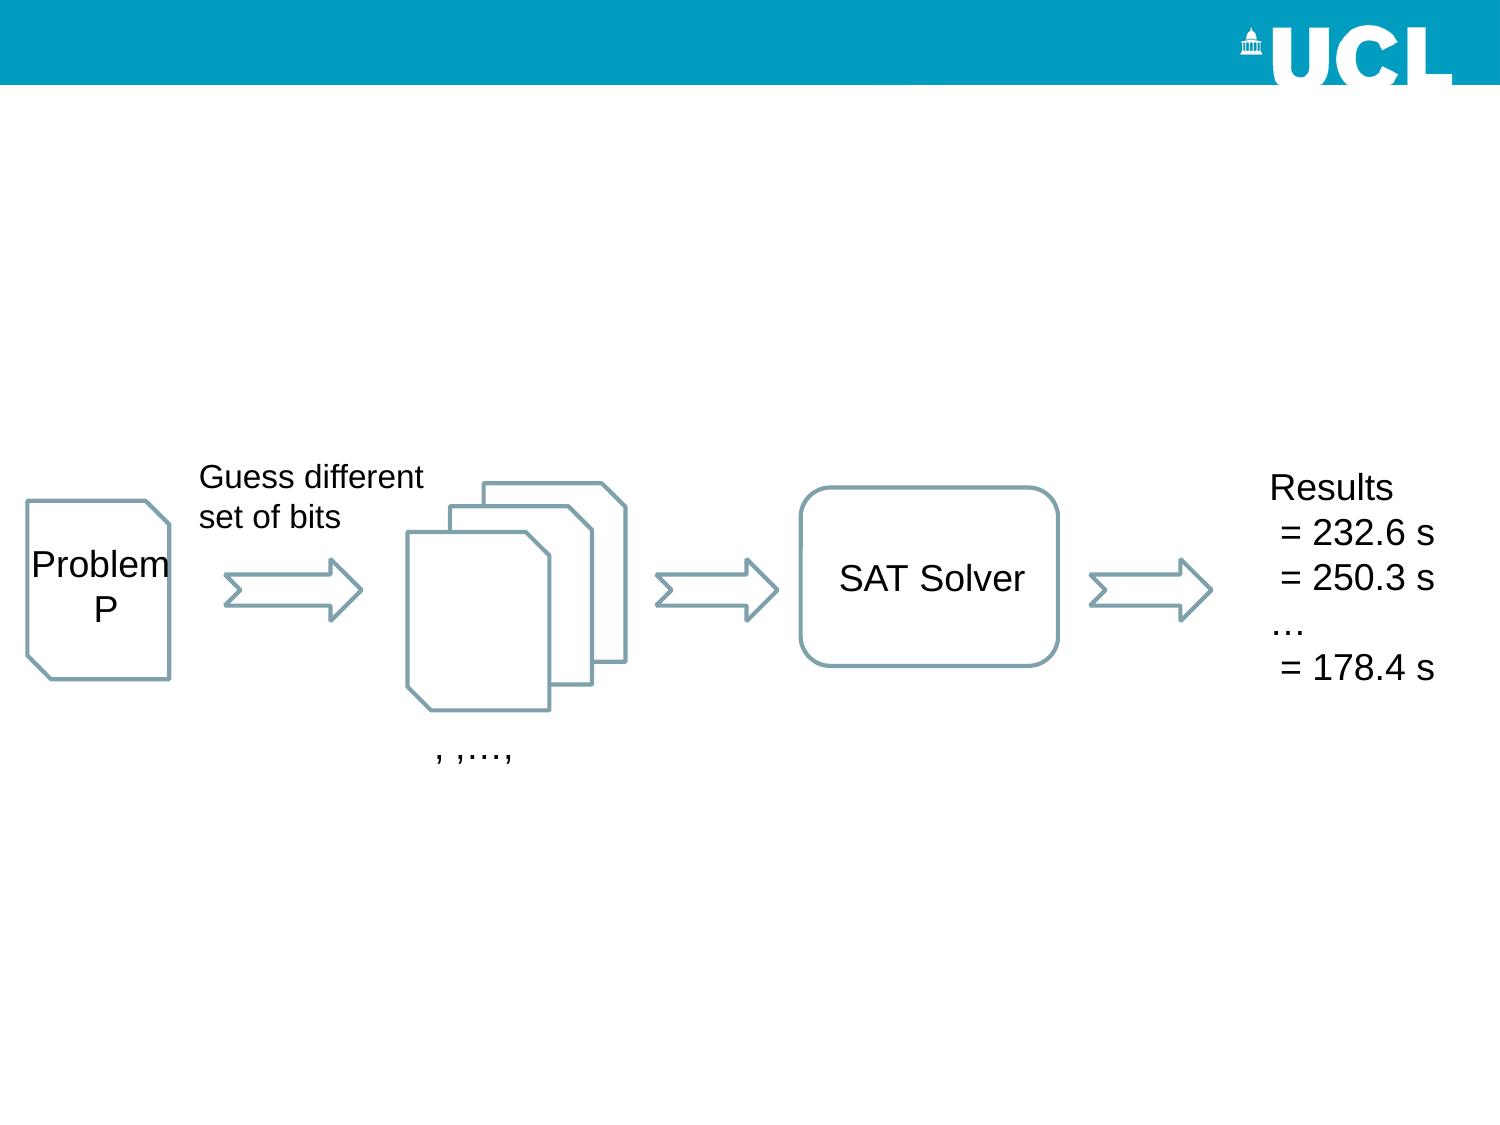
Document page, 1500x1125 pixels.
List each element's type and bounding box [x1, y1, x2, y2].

text_box [14, 447, 1475, 822]
picture [0, 0, 1498, 85]
